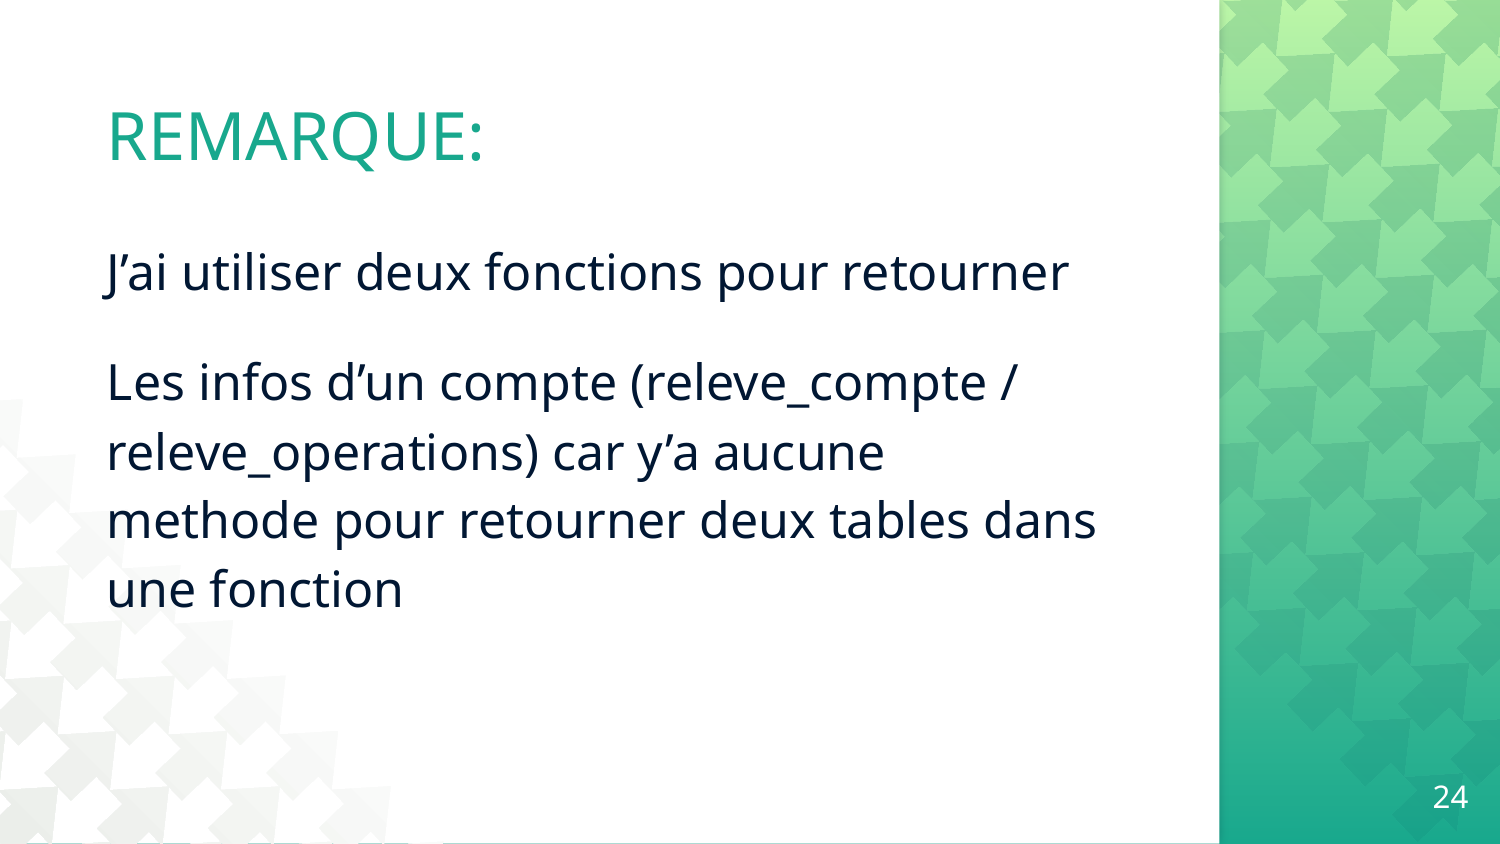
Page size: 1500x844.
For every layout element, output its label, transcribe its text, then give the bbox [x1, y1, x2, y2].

title REMARQUE: [106, 103, 1113, 175]
list J’ai utiliser deux fonctions pour retourner Les infos d’un compte (releve_compte / releve_operations) car y’a aucune methode pour retourner deux tables dans une fonction [106, 231, 1113, 741]
slide_number 24 [1378, 766, 1469, 832]
